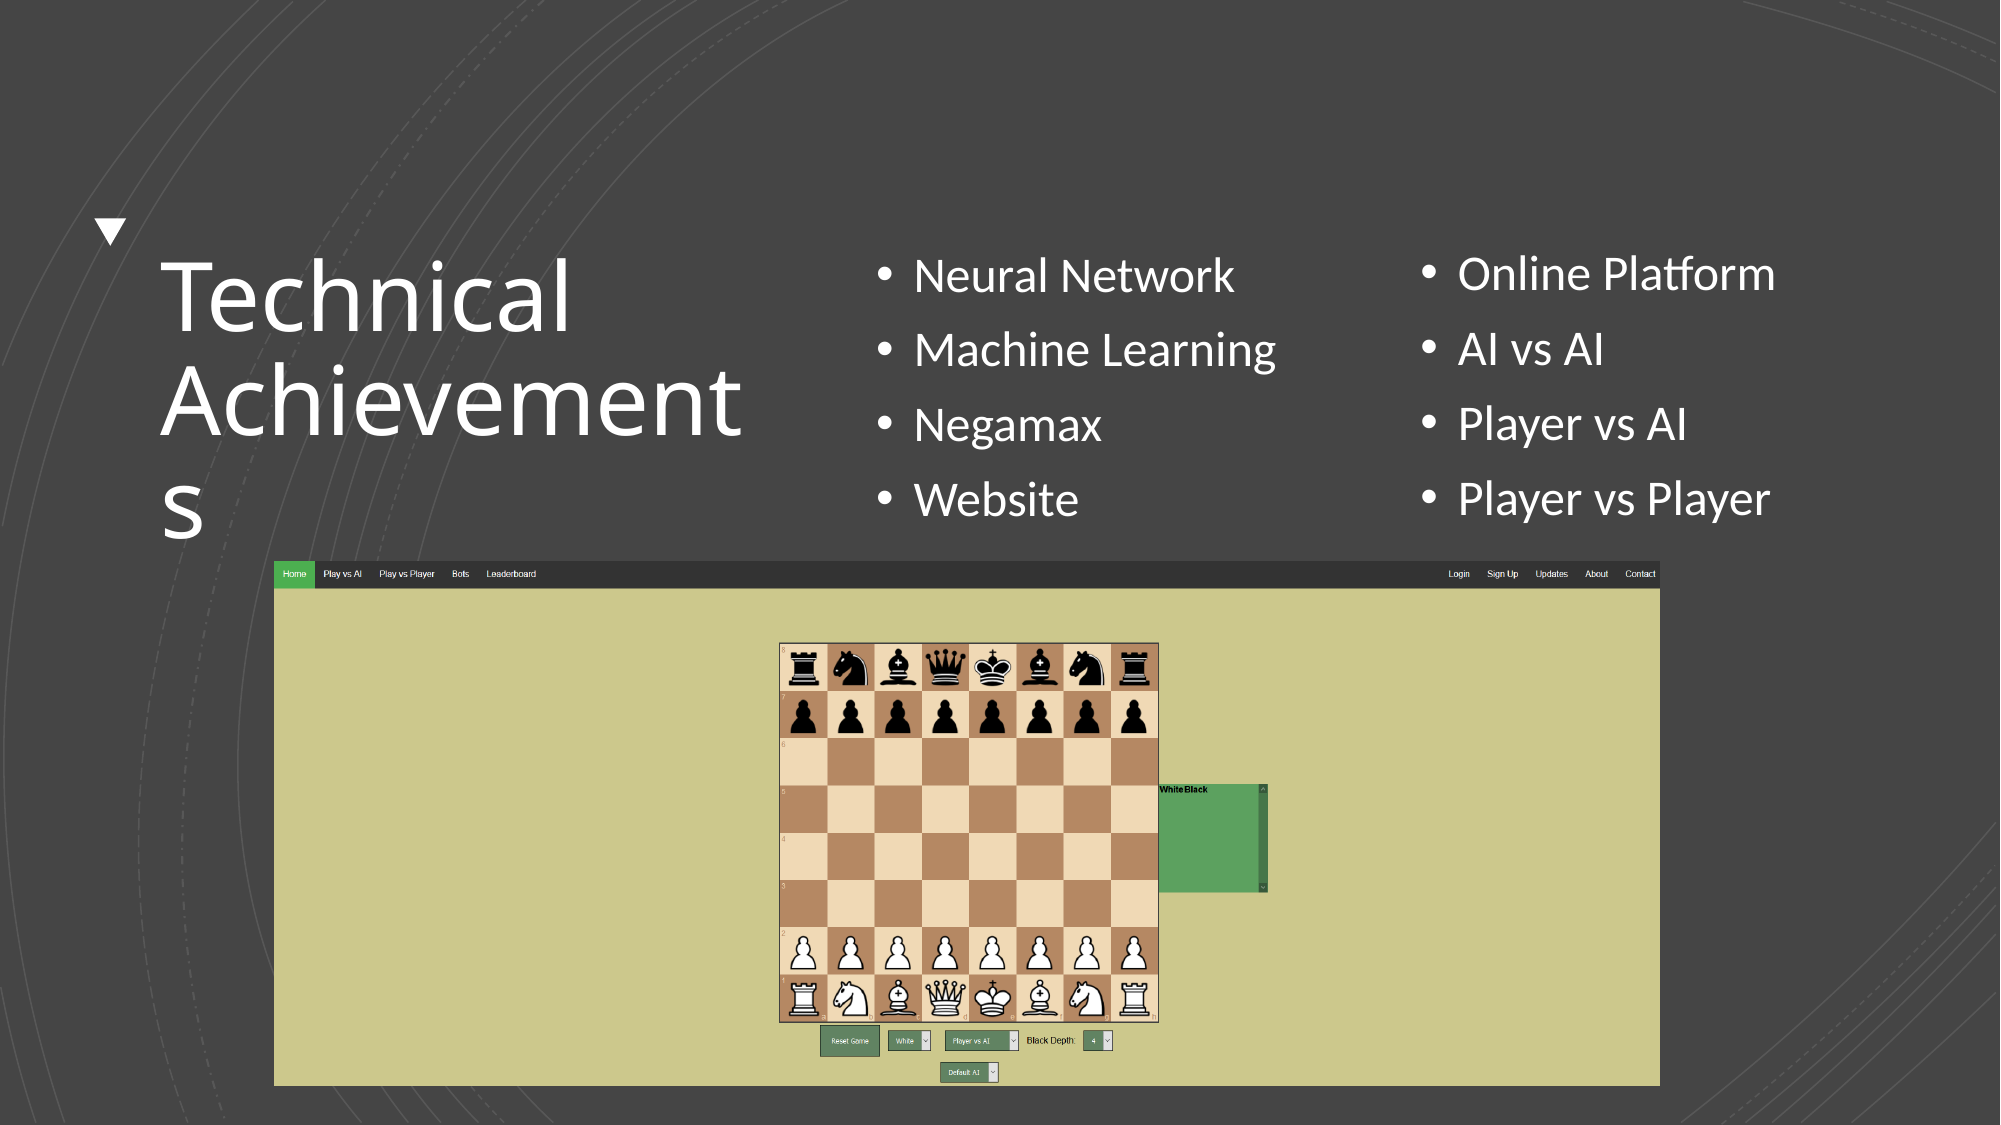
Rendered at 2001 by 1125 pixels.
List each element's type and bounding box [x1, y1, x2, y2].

picture [274, 561, 1660, 1086]
text_box [0, 0, 1996, 1125]
